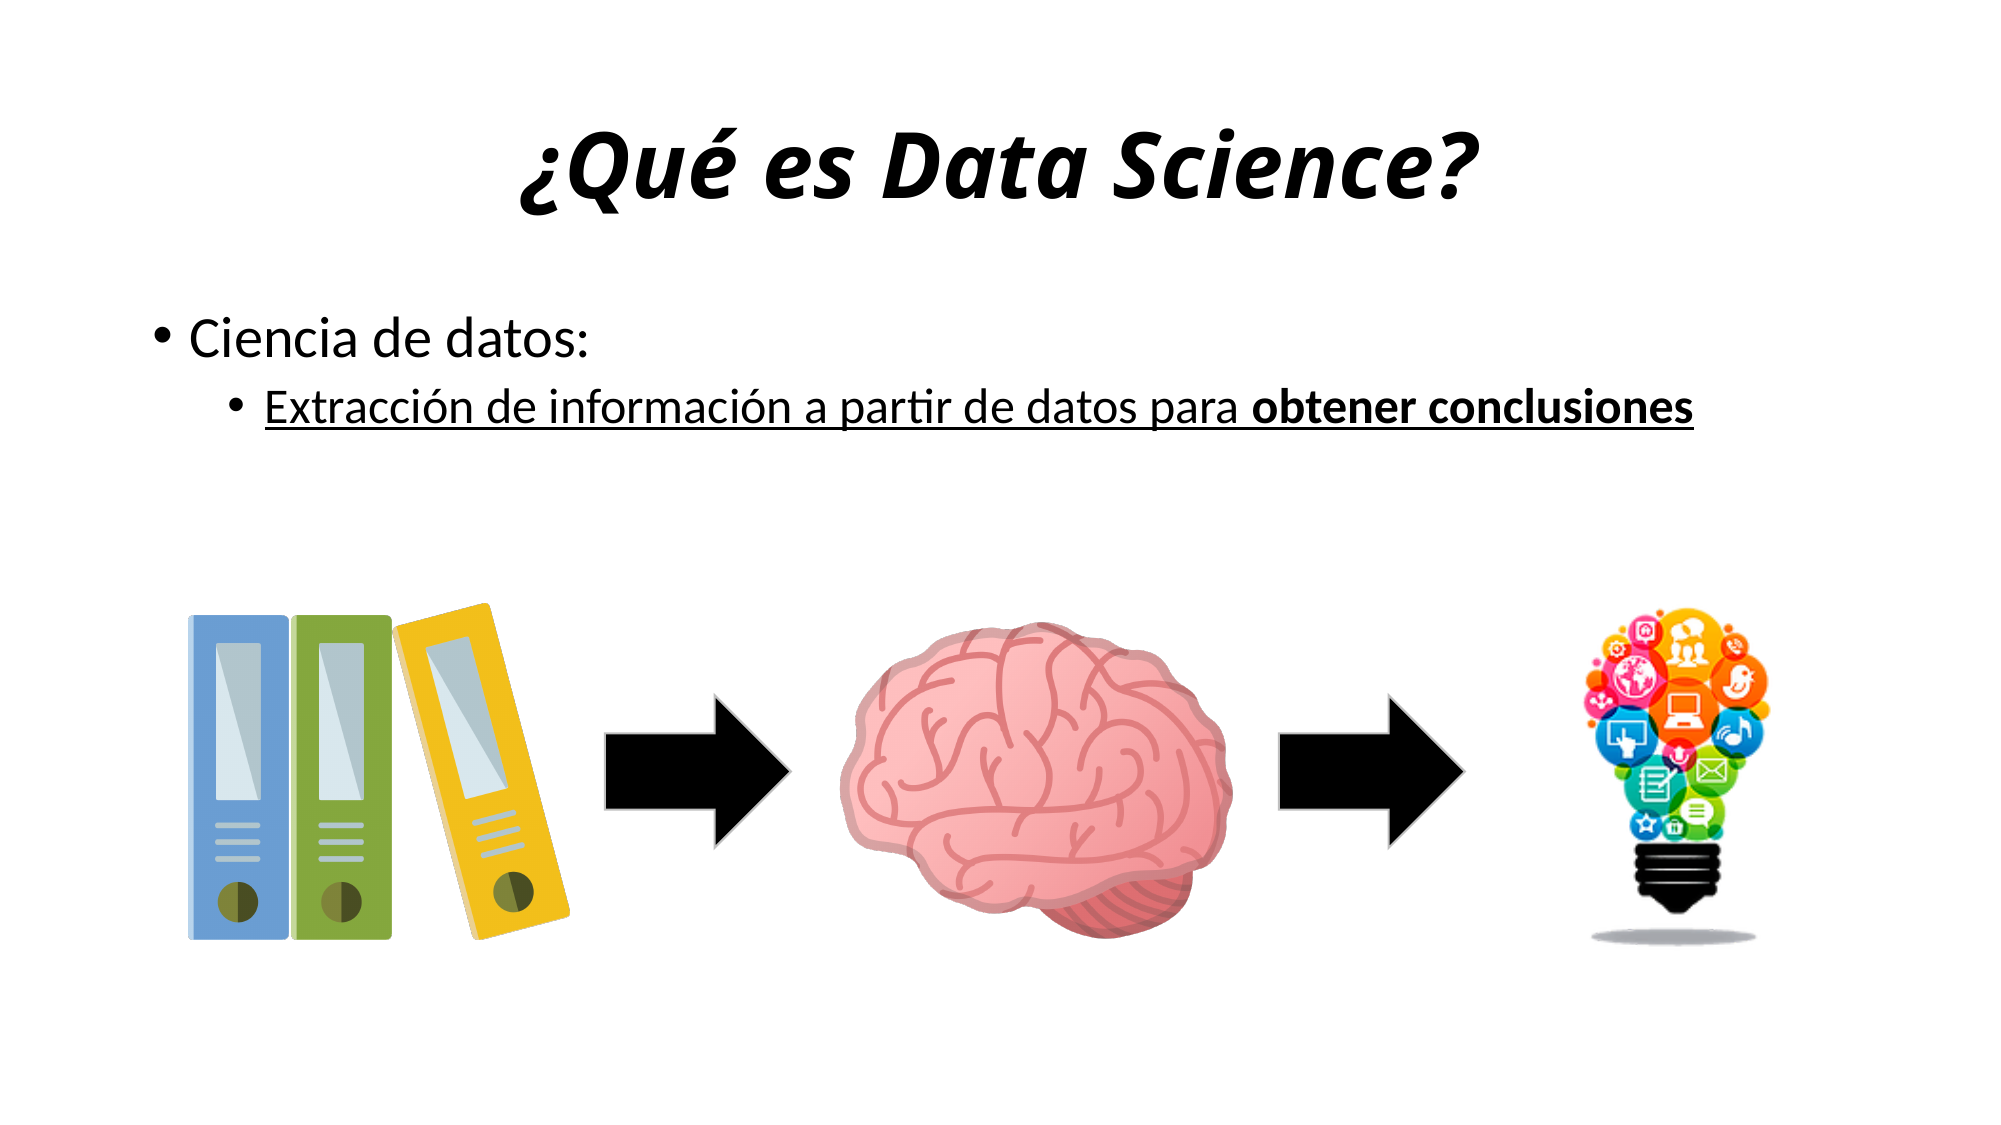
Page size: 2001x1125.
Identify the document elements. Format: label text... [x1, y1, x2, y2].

text_box [1277, 692, 1467, 851]
picture [825, 562, 1244, 981]
picture [188, 603, 570, 940]
picture [1499, 565, 1847, 983]
title ¿Qué es Data Science? [137, 59, 1863, 278]
list Ciencia de datos: Extracción de información a partir de datos para obtener conclusiones [137, 299, 1863, 1014]
text_box [603, 692, 793, 851]
